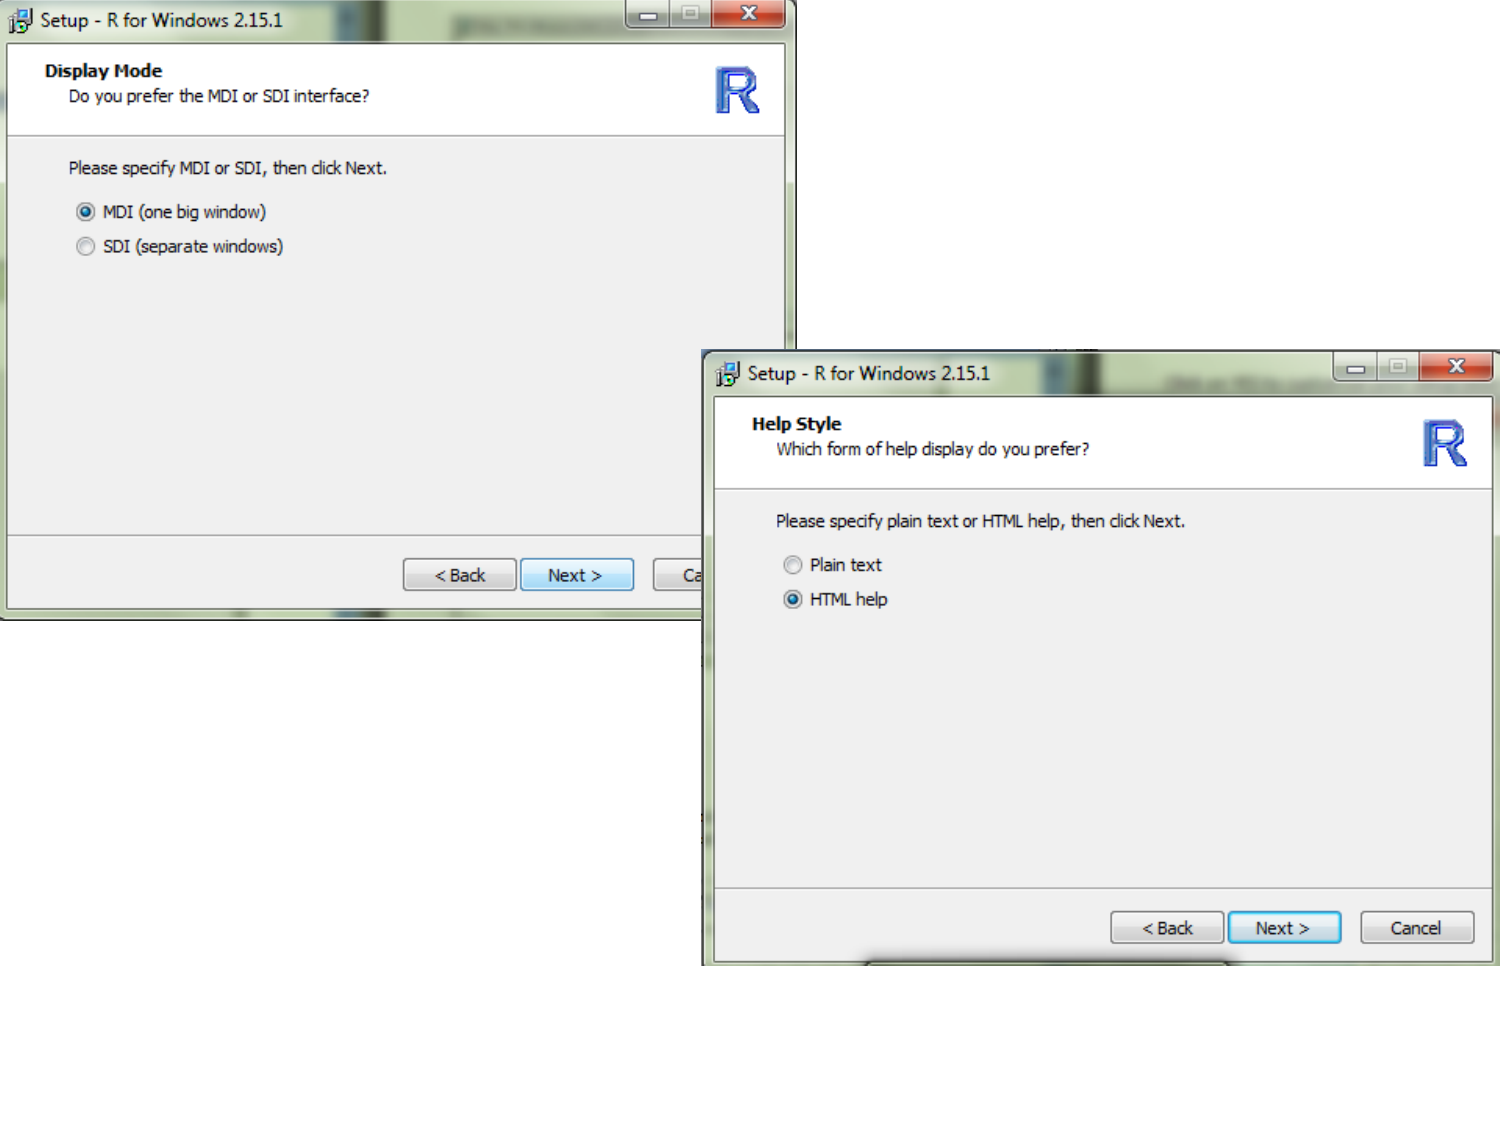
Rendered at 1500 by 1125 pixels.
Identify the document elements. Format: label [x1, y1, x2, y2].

picture [0, 0, 1500, 966]
